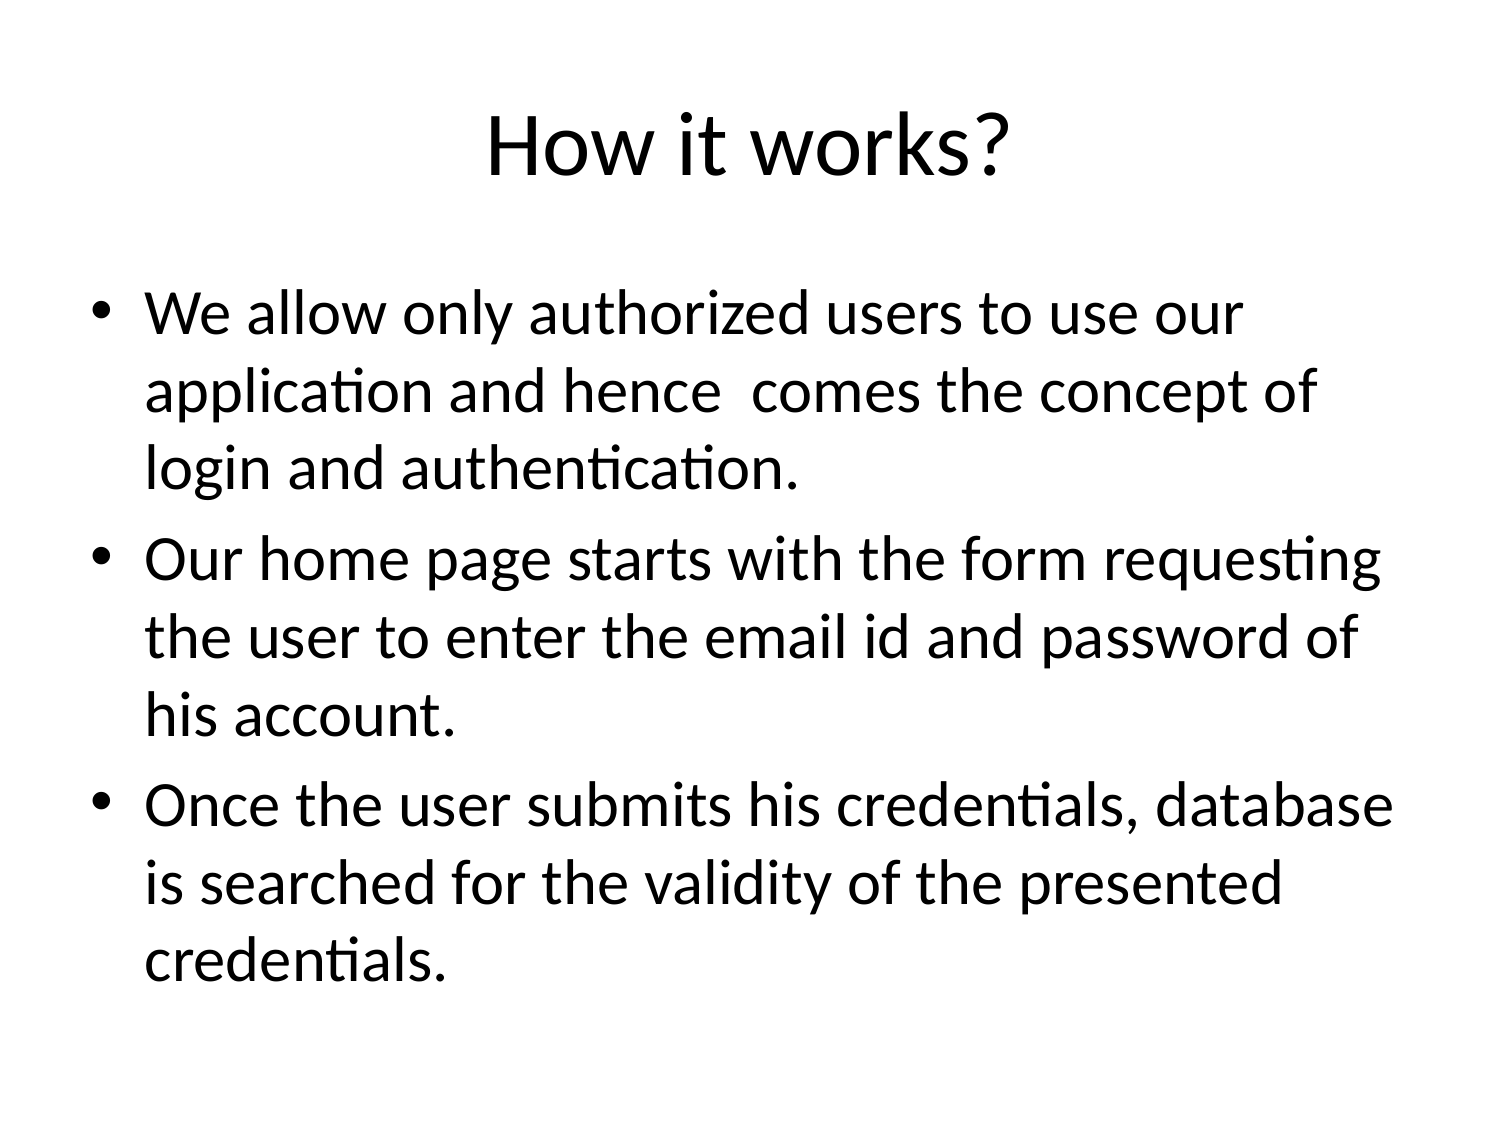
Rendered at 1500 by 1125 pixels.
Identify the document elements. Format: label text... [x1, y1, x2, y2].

list We allow only authorized users to use our application and hence comes the concept of login and authentication. Our home page starts with the form requesting the user to enter the email id and password of his account. Once the user submits his credentials, database is searched for the validity of the presented credentials. [75, 262, 1425, 1005]
title How it works? [75, 45, 1425, 233]
